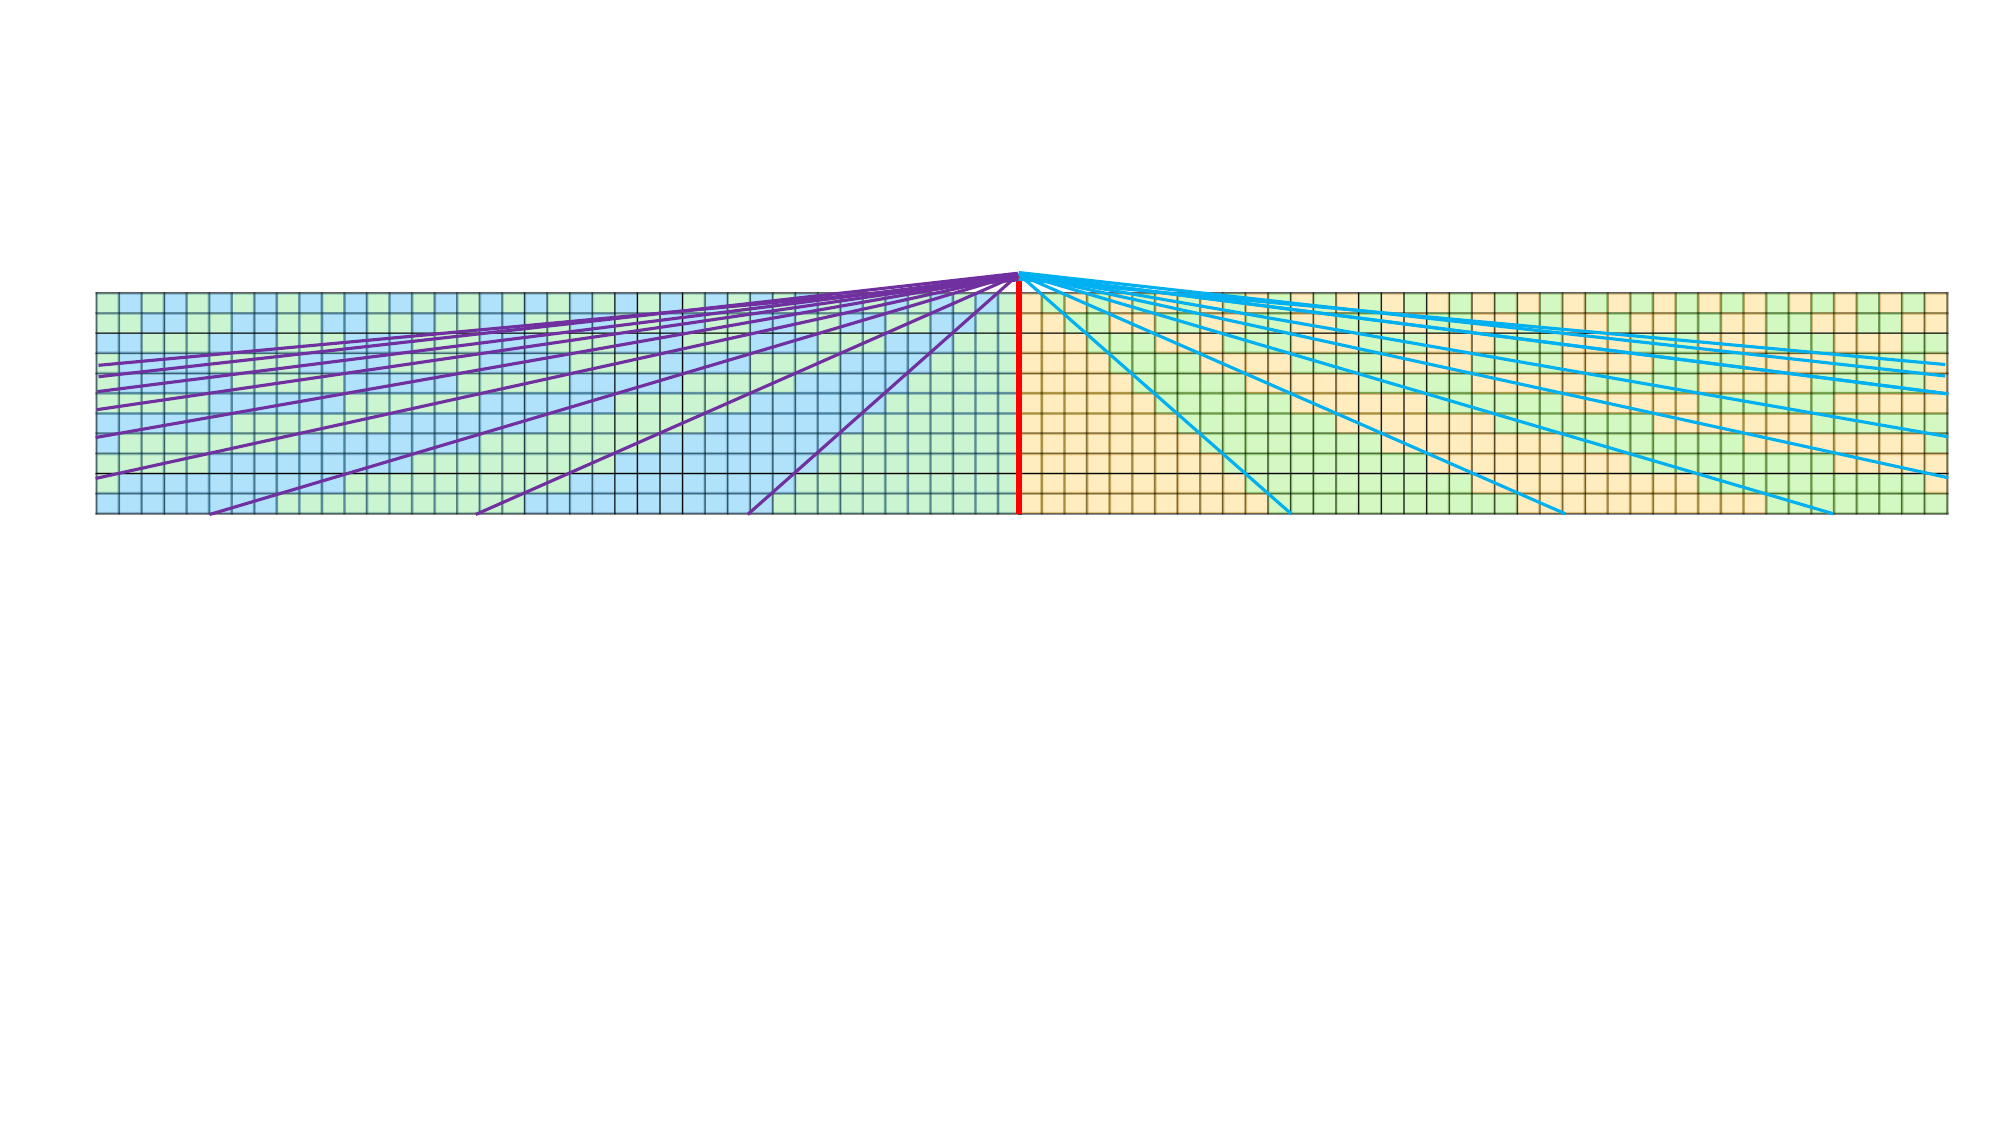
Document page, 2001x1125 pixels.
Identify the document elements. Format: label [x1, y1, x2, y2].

text_box [98, 366, 1018, 377]
text_box [95, 478, 1949, 516]
text_box [1019, 274, 1949, 437]
text_box [97, 274, 1018, 392]
text_box [98, 273, 1018, 279]
text_box [96, 274, 1019, 410]
text_box [98, 279, 1019, 366]
text_box [95, 438, 1018, 479]
text_box [1021, 478, 1834, 514]
text_box [209, 479, 1016, 515]
text_box [95, 274, 1018, 438]
text_box [1018, 410, 1949, 478]
text_box [1019, 274, 1947, 391]
text_box [1019, 365, 1946, 376]
text_box [1019, 274, 1948, 409]
text_box [1018, 272, 1946, 279]
text_box [1019, 279, 1946, 365]
